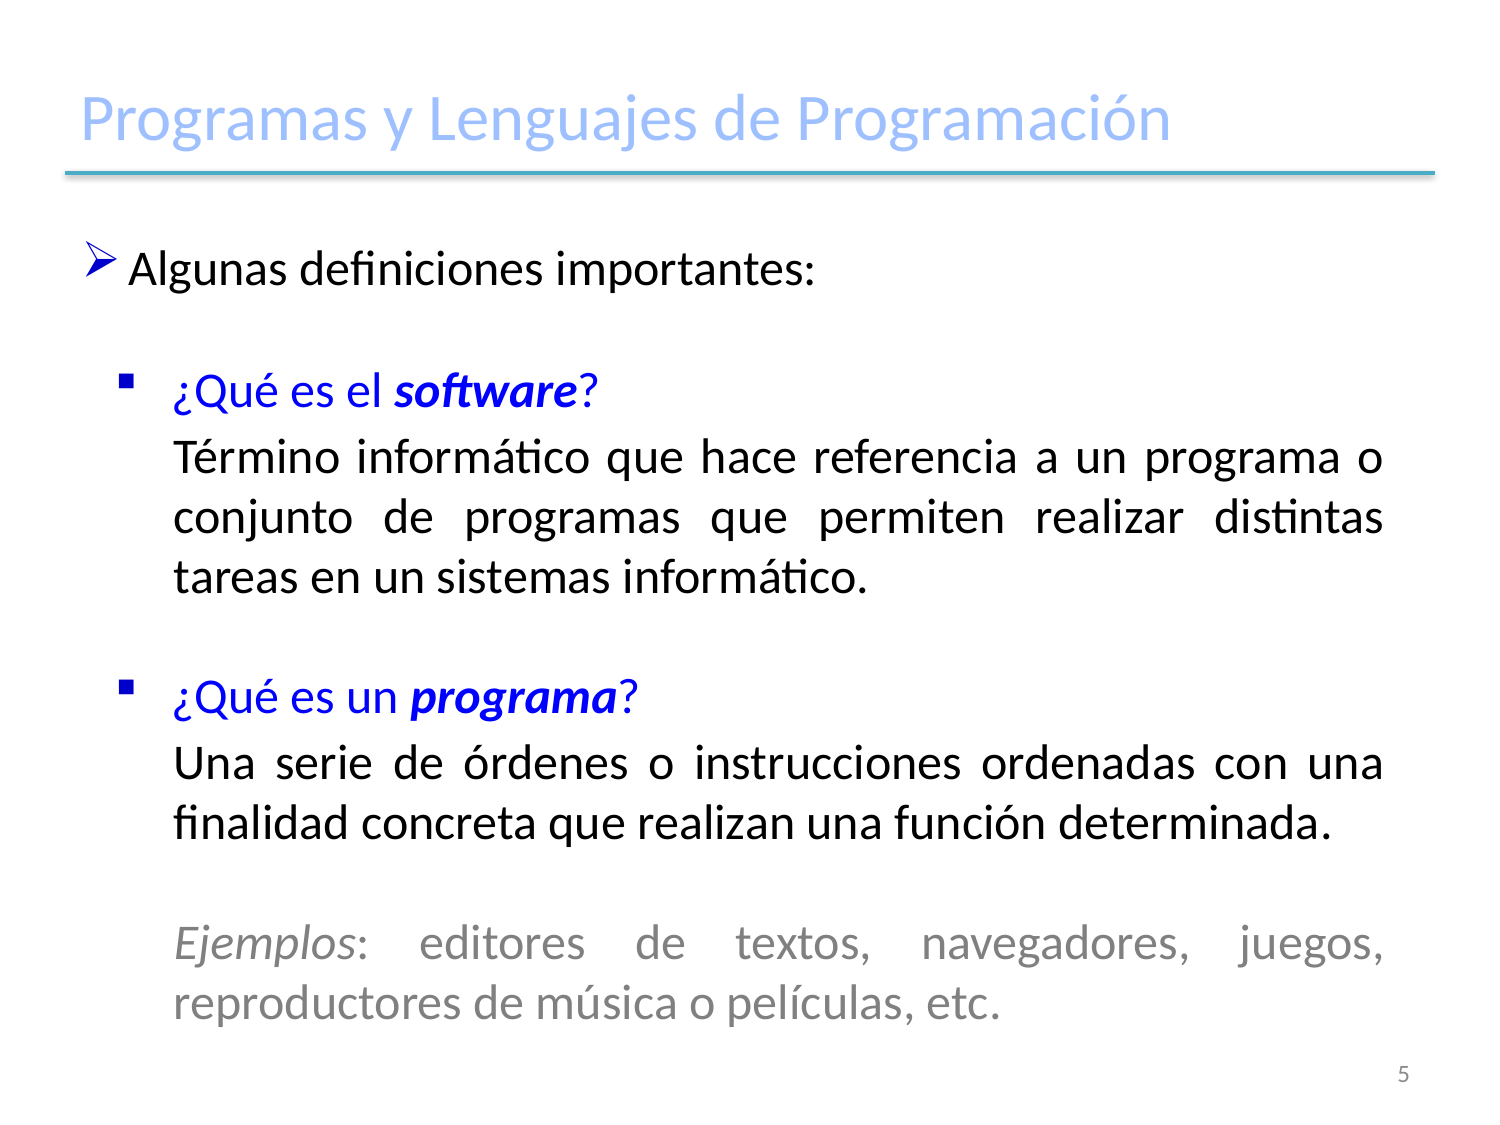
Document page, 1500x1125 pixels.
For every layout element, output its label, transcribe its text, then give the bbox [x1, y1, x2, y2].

slide_number 5 [1074, 1042, 1425, 1103]
title Programas y Lenguajes de Programación [64, 54, 1437, 171]
text_box Algunas definiciones importantes: [66, 228, 833, 303]
text_box ¿Qué es el software? Término informático que hace referencia a un programa o conjunto de programas que permiten realizar distintas tareas en un sistemas informático. ¿Qué es un programa? Una serie de órdenes o instrucciones ordenadas con una finalidad concreta que realizan una función determinada. Ejemplos: editores de textos, navegadores, juegos, reproductores de música o películas, etc. [100, 349, 1400, 1038]
